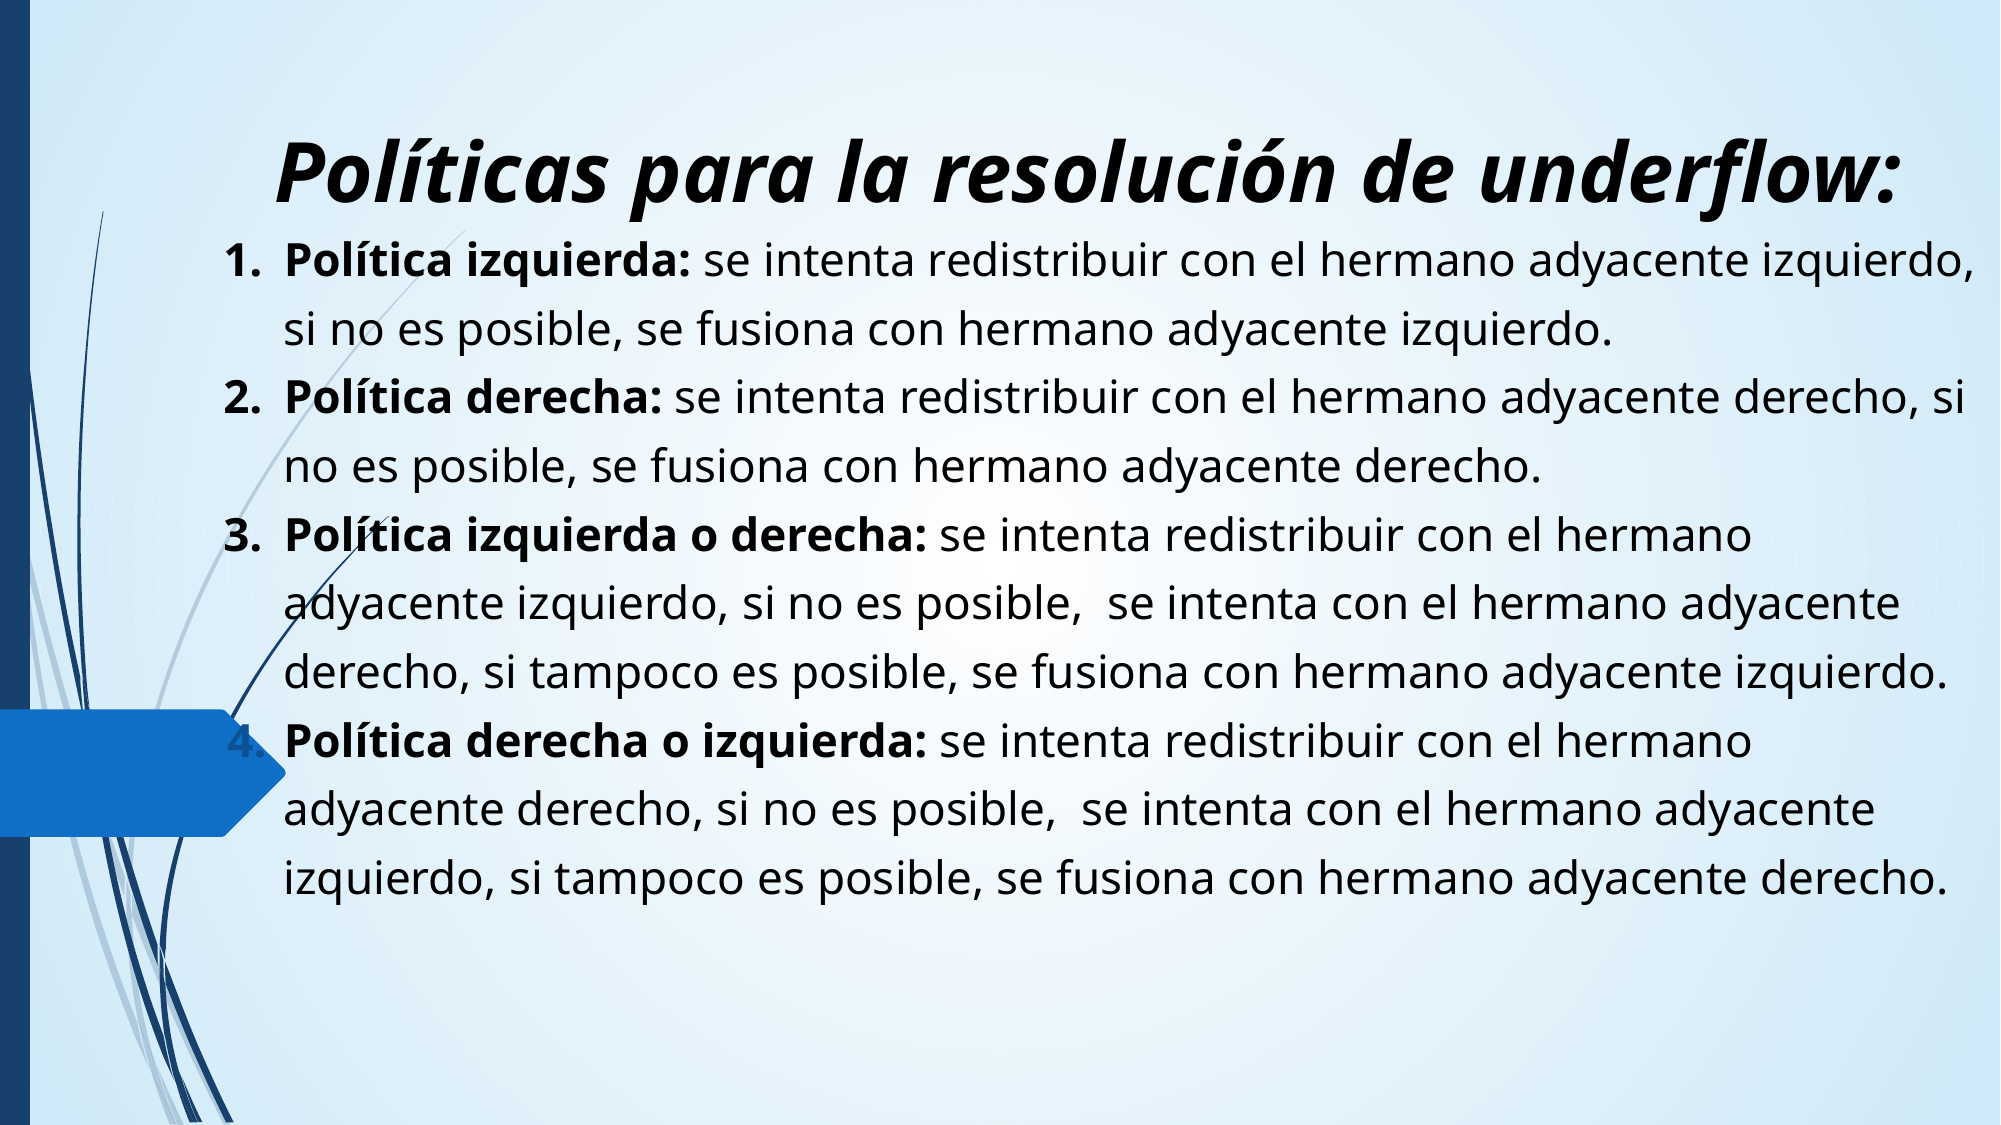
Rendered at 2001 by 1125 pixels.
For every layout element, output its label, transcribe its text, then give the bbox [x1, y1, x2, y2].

text_box Política izquierda: se intenta redistribuir con el hermano adyacente izquierdo, si no es posible, se fusiona con hermano adyacente izquierdo. Política derecha: se intenta redistribuir con el hermano adyacente derecho, si no es posible, se fusiona con hermano adyacente derecho. Política izquierda o derecha: se intenta redistribuir con el hermano adyacente izquierdo, si no es posible, se intenta con el hermano adyacente derecho, si tampoco es posible, se fusiona con hermano adyacente izquierdo. Política derecha o izquierda: se intenta redistribuir con el hermano adyacente derecho, si no es posible, se intenta con el hermano adyacente izquierdo, si tampoco es posible, se fusiona con hermano adyacente derecho. [193, 201, 2001, 1089]
text_box Políticas para la resolución de underflow: [259, 79, 1984, 371]
